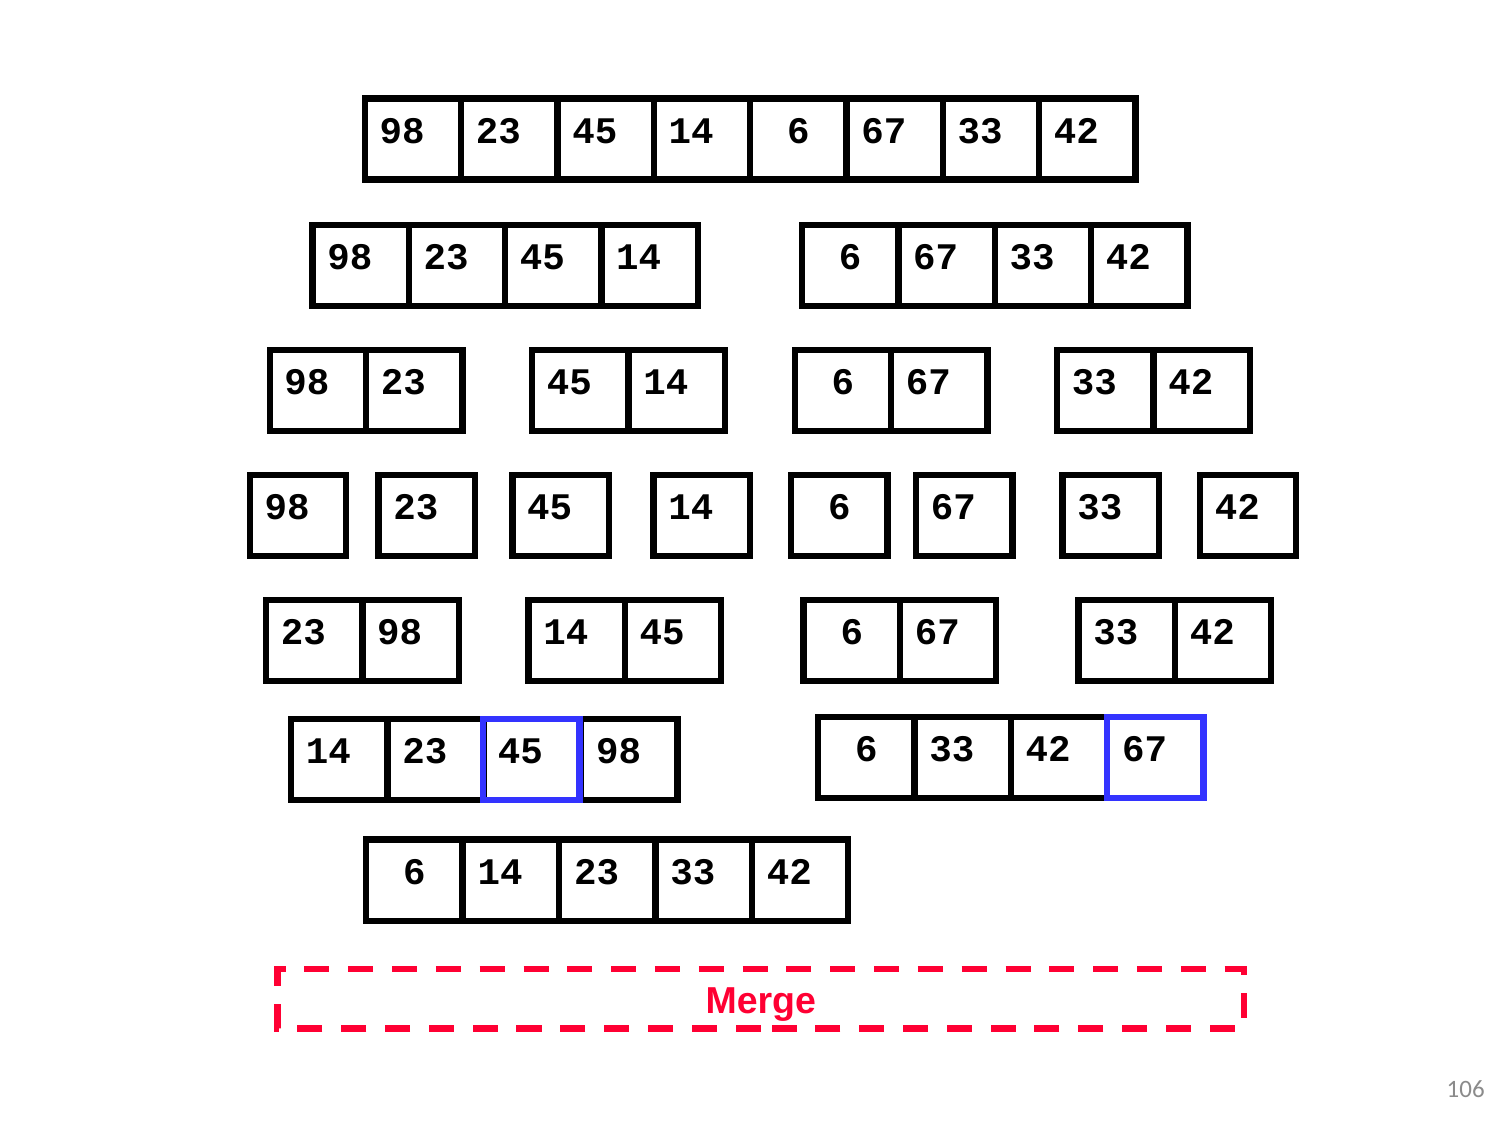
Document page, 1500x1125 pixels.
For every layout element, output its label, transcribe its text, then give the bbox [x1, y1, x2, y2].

text_box 14 [528, 599, 625, 682]
text_box 33 [942, 98, 1039, 180]
text_box 6 [791, 474, 888, 557]
text_box 98 [362, 599, 459, 682]
text_box 14 [653, 98, 750, 180]
text_box 6 [802, 224, 899, 307]
text_box 45 [506, 224, 601, 307]
text_box 23 [378, 474, 475, 557]
text_box 42 [1010, 716, 1107, 798]
text_box 42 [1039, 98, 1136, 180]
text_box 67 [892, 349, 988, 432]
text_box 98 [581, 718, 678, 800]
text_box 14 [462, 839, 559, 921]
text_box 67 [847, 98, 942, 180]
text_box 23 [559, 839, 655, 921]
text_box 33 [994, 224, 1091, 307]
text_box 98 [364, 98, 462, 180]
text_box 42 [752, 839, 849, 921]
text_box 6 [803, 599, 900, 682]
text_box 14 [628, 349, 725, 432]
text_box 23 [409, 224, 506, 307]
text_box 14 [601, 224, 698, 307]
text_box 45 [625, 599, 722, 682]
text_box 23 [462, 98, 558, 180]
text_box 33 [914, 716, 1010, 798]
text_box 14 [291, 718, 387, 800]
text_box 33 [1062, 474, 1159, 557]
text_box 42 [1091, 224, 1188, 307]
text_box 33 [1078, 599, 1175, 682]
text_box 45 [512, 474, 609, 557]
text_box 23 [266, 599, 362, 682]
text_box 67 [916, 474, 1013, 557]
text_box 42 [1153, 349, 1250, 432]
text_box 6 [366, 839, 462, 921]
text_box 98 [249, 474, 347, 557]
text_box 45 [483, 718, 580, 800]
text_box 45 [558, 98, 653, 180]
text_box 14 [653, 474, 750, 557]
text_box 42 [1175, 599, 1272, 682]
text_box 42 [1199, 474, 1297, 557]
text_box 98 [312, 224, 409, 307]
text_box 23 [387, 718, 483, 800]
text_box 33 [655, 839, 752, 921]
text_box 45 [532, 349, 628, 432]
text_box 6 [750, 98, 847, 180]
text_box 98 [269, 349, 367, 432]
text_box 67 [899, 224, 994, 307]
text_box 67 [900, 599, 997, 682]
text_box Merge [277, 968, 1244, 1029]
text_box 67 [1107, 716, 1204, 798]
slide_number 106 [1275, 1050, 1500, 1125]
text_box 23 [367, 349, 463, 432]
text_box 6 [794, 349, 892, 432]
text_box 6 [818, 716, 914, 798]
text_box 33 [1057, 349, 1153, 432]
